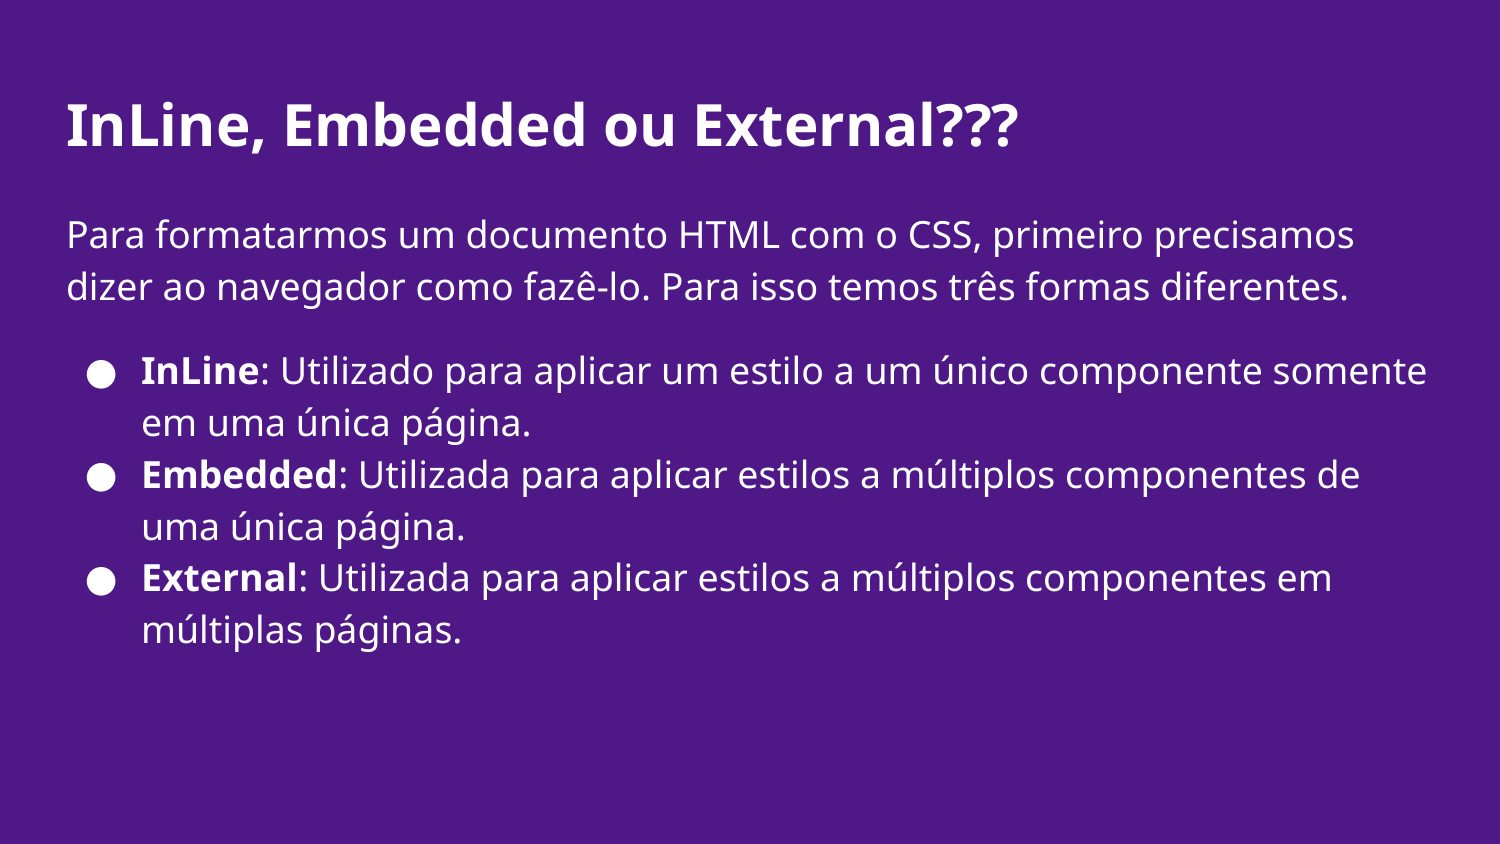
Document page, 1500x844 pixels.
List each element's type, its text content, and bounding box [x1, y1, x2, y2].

list Para formatarmos um documento HTML com o CSS, primeiro precisamos dizer ao navegador como fazê-lo. Para isso temos três formas diferentes. InLine: Utilizado para aplicar um estilo a um único componente somente em uma única página. Embedded: Utilizada para aplicar estilos a múltiplos componentes de uma única página. External: Utilizada para aplicar estilos a múltiplos componentes em múltiplas páginas. [51, 189, 1449, 779]
title InLine, Embedded ou External??? [51, 72, 1449, 167]
